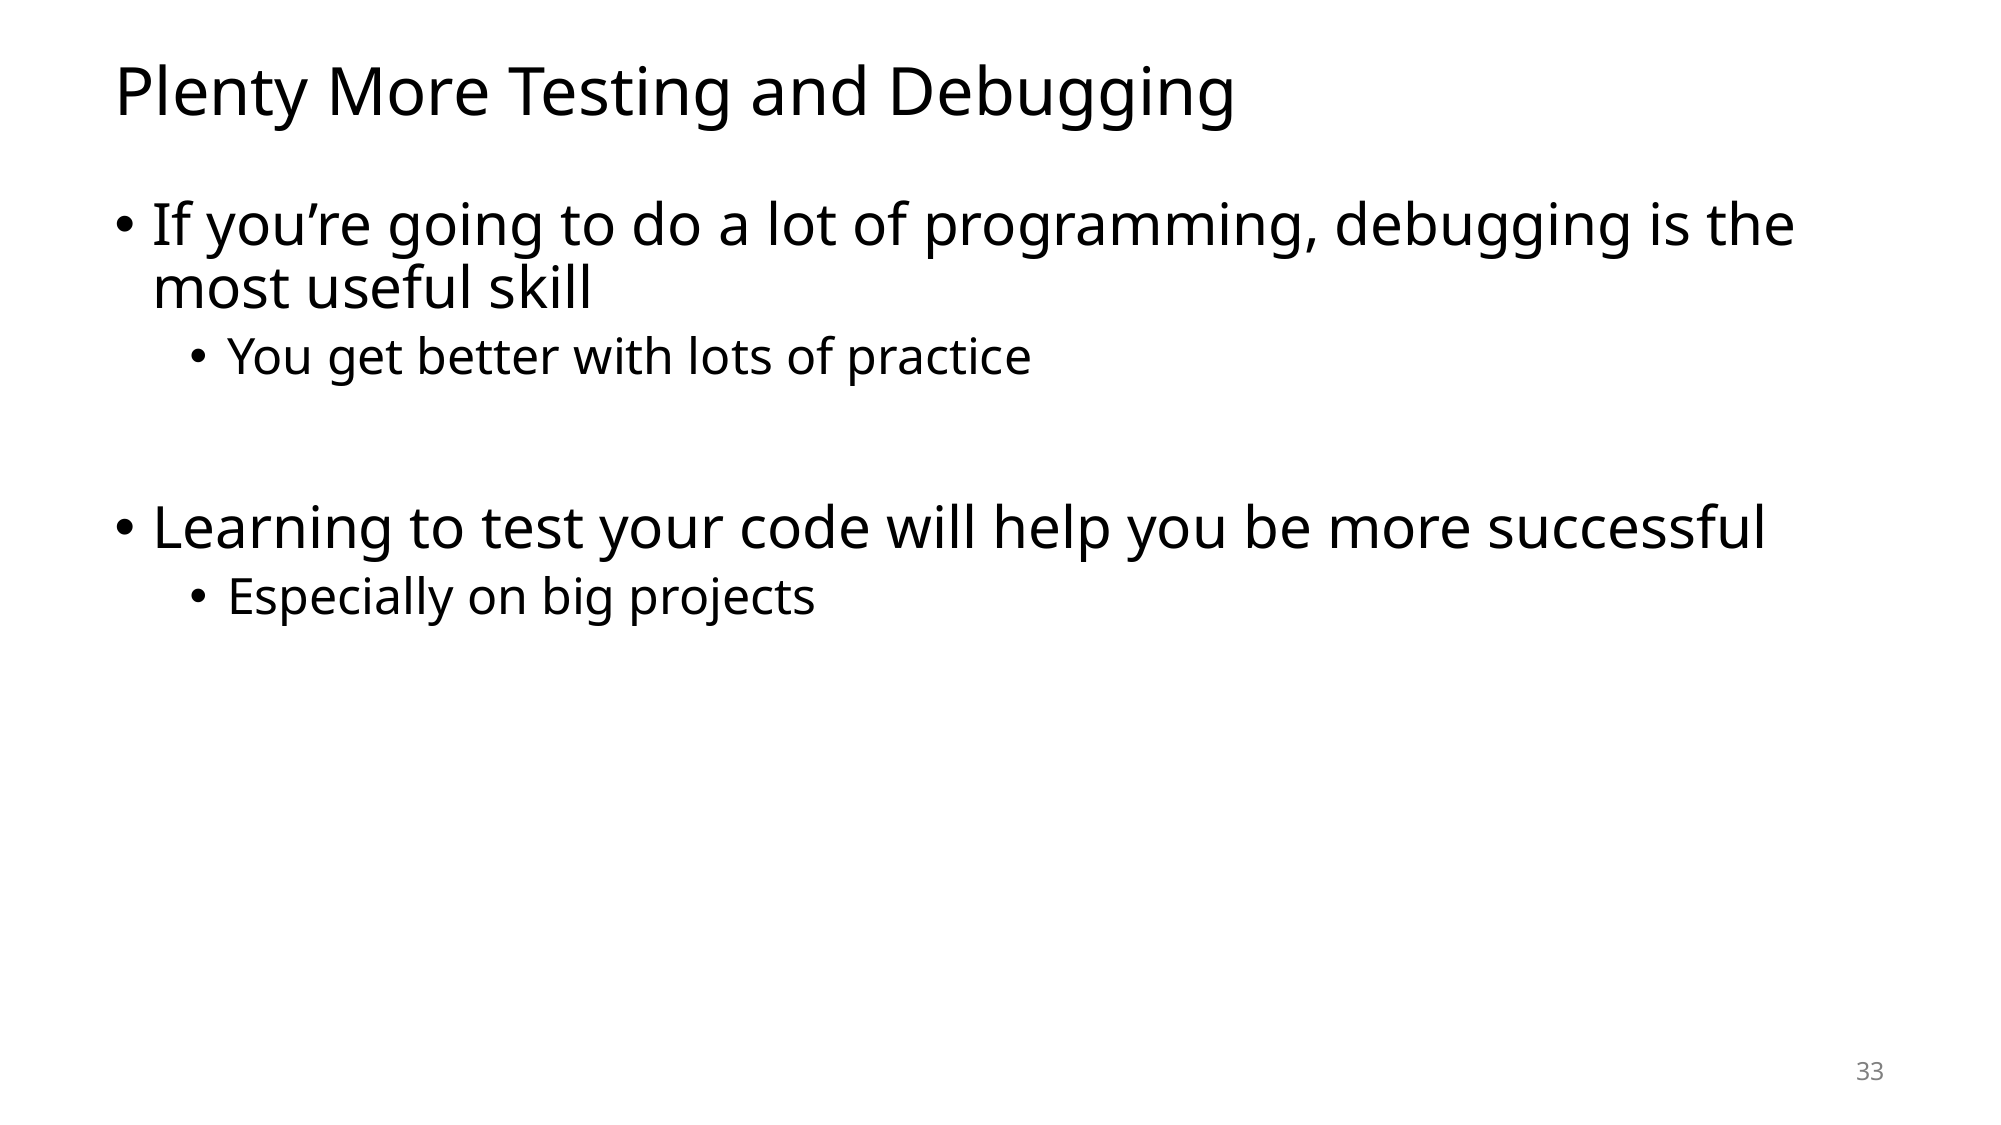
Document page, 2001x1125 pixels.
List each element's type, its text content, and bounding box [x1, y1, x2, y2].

list If you’re going to do a lot of programming, debugging is the most useful skill You get better with lots of practice Learning to test your code will help you be more successful Especially on big projects [99, 187, 1900, 1013]
slide_number 33 [1749, 1042, 1900, 1103]
title Plenty More Testing and Debugging [99, 37, 1900, 150]
